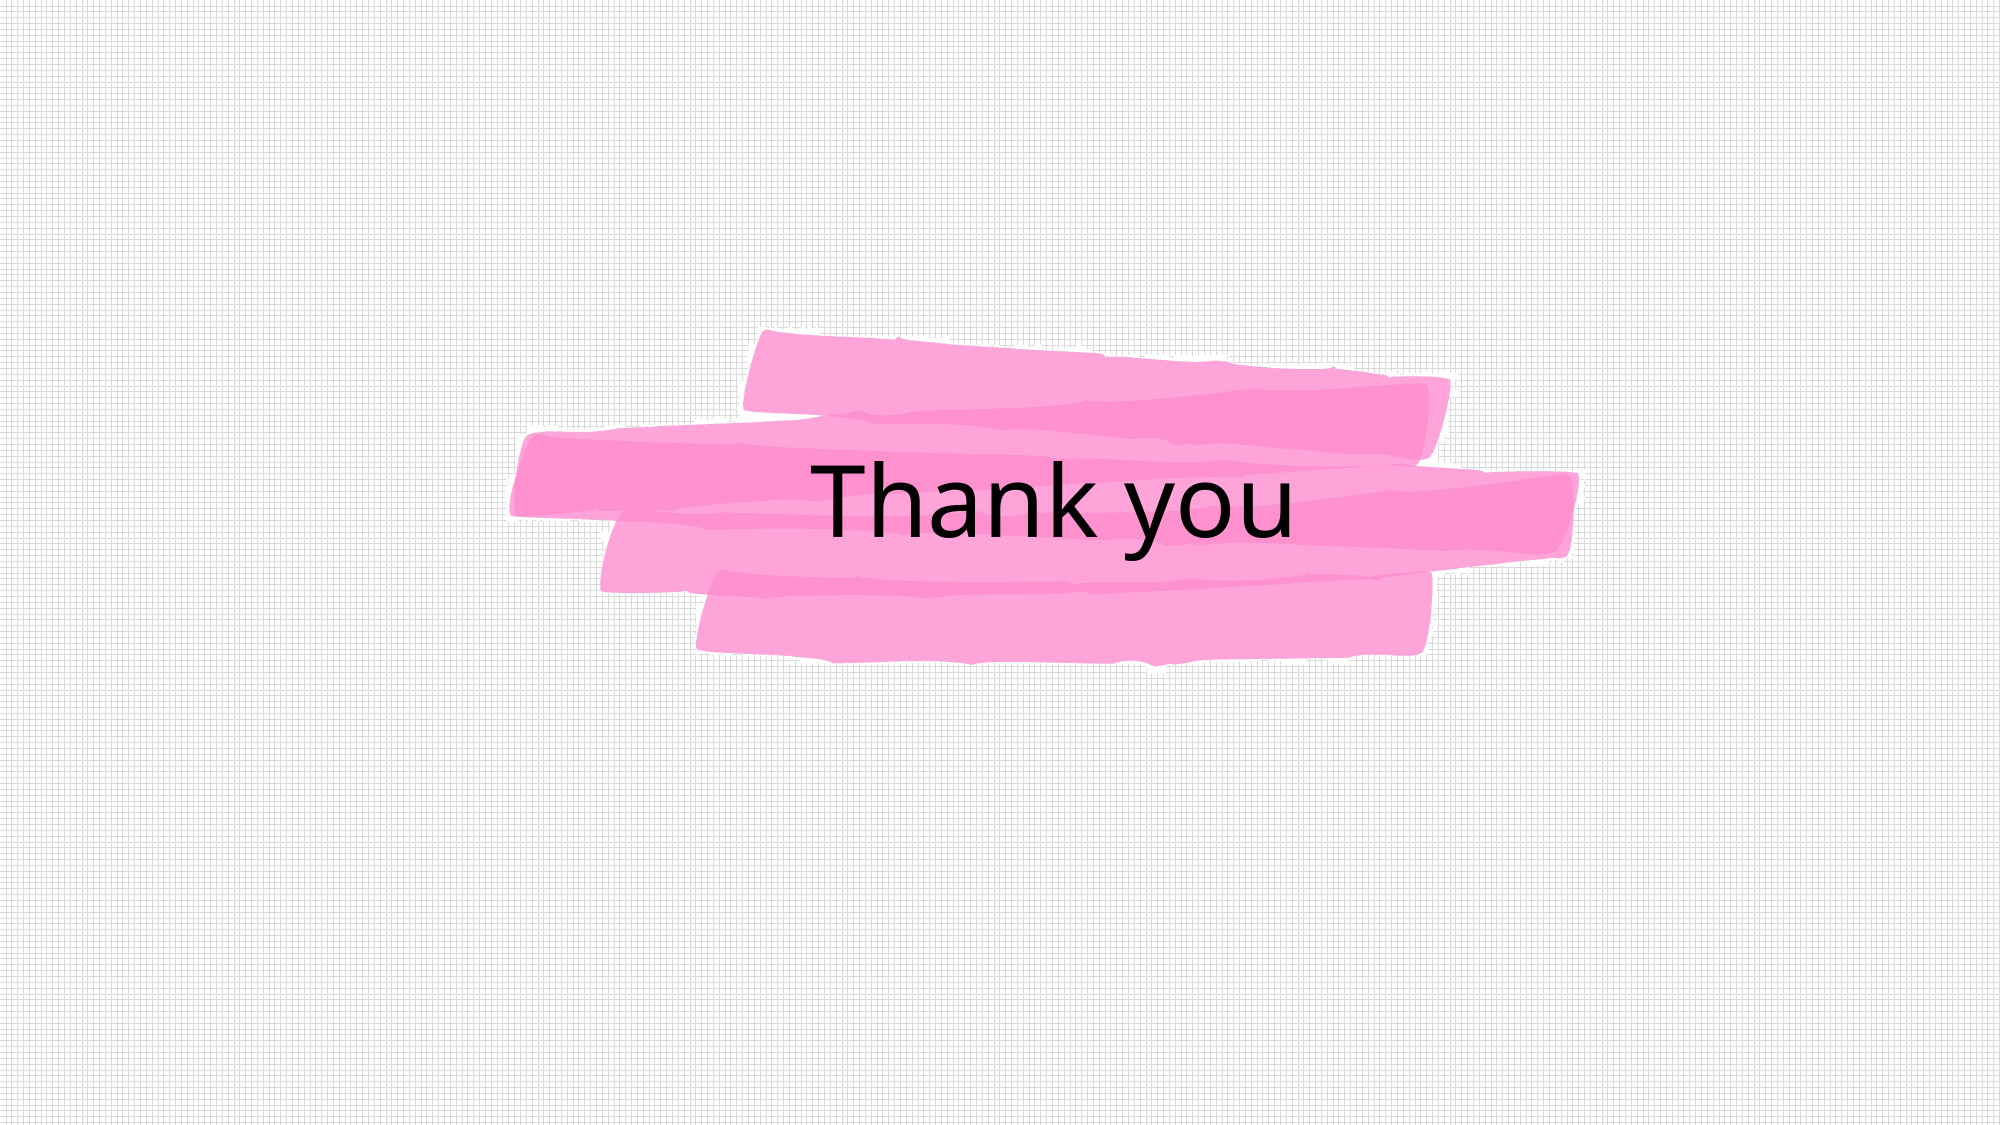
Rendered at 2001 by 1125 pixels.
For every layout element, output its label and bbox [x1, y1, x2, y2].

picture [444, 304, 1647, 701]
